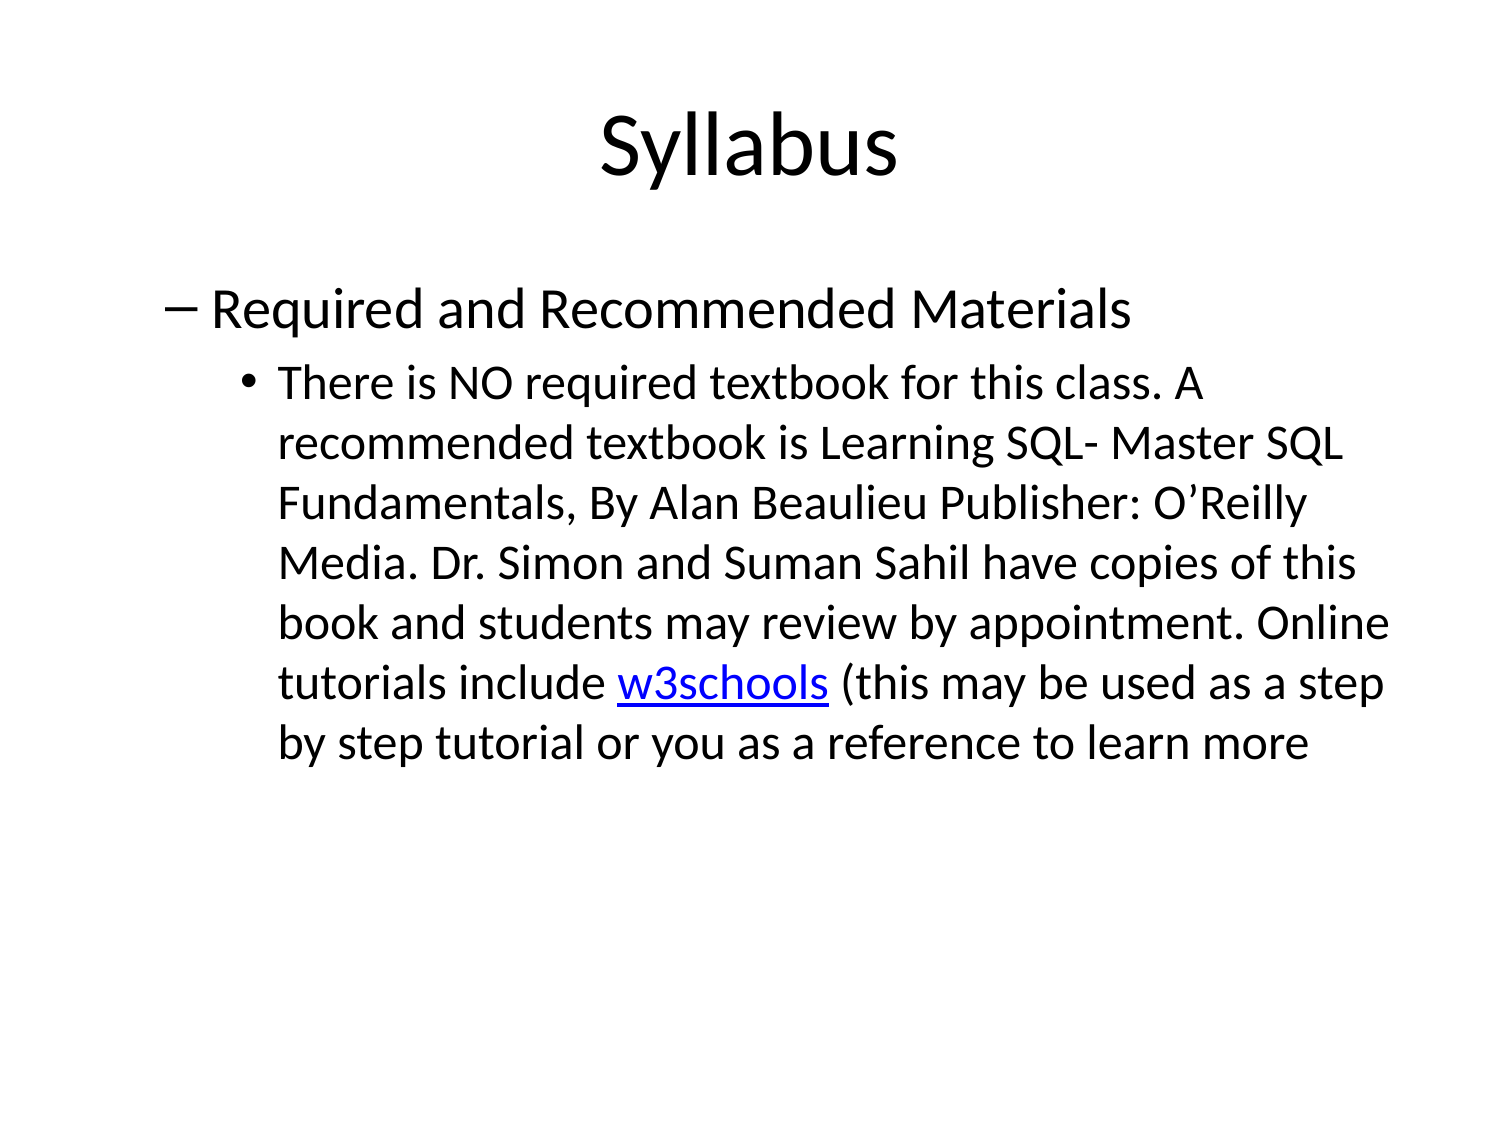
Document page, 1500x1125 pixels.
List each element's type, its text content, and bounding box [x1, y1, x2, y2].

list Required and Recommended Materials There is NO required textbook for this class. A recommended textbook is Learning SQL- Master SQL Fundamentals, By Alan Beaulieu Publisher: O’Reilly Media. Dr. Simon and Suman Sahil have copies of this book and students may review by appointment. Online tutorials include w3schools (this may be used as a step by step tutorial or you as a reference to learn more [75, 262, 1425, 1005]
title Syllabus [75, 45, 1425, 233]
